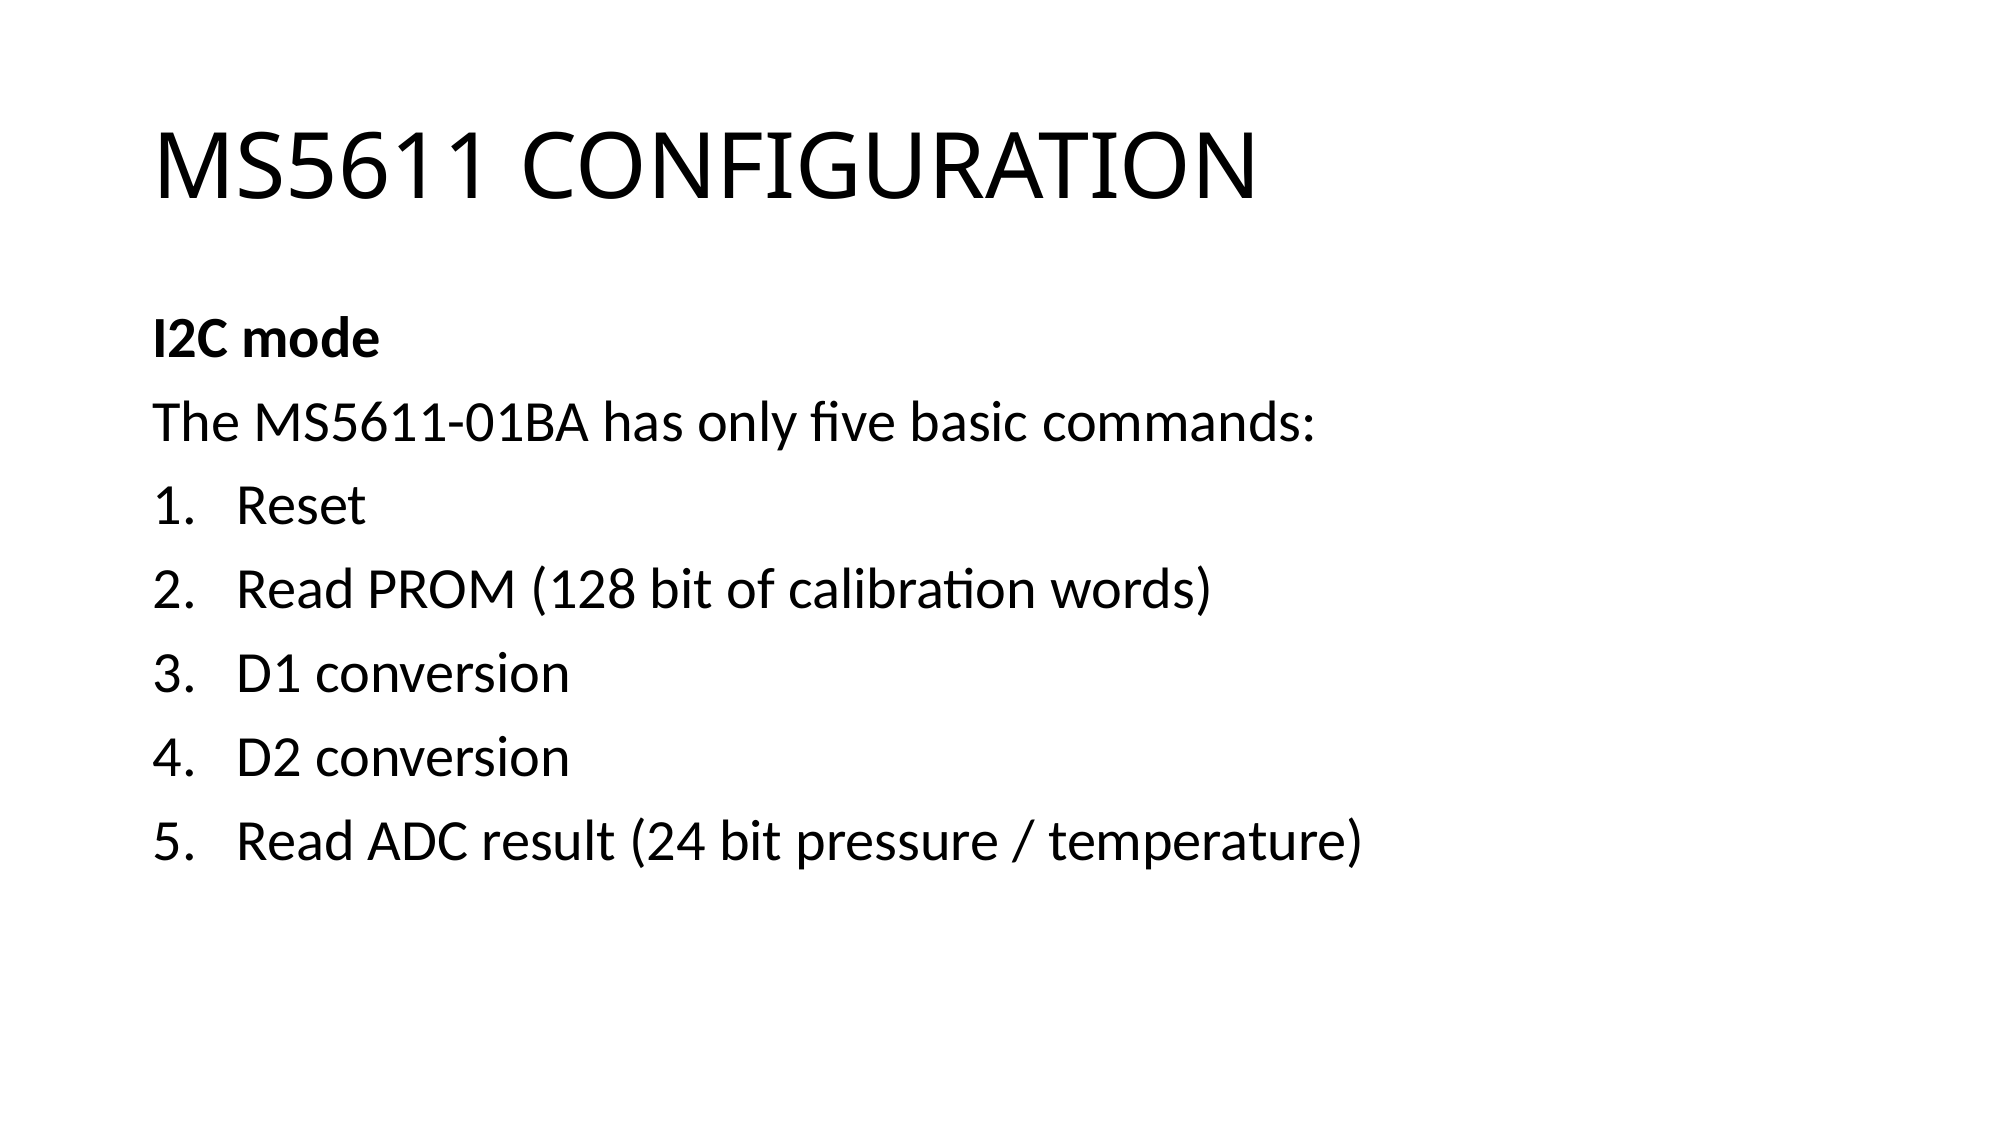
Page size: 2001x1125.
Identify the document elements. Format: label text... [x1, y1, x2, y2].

title MS5611 CONFIGURATION [137, 59, 1863, 278]
list I2C mode The MS5611-01BA has only five basic commands: Reset Read PROM (128 bit of calibration words) D1 conversion D2 conversion Read ADC result (24 bit pressure / temperature) [137, 299, 1863, 1014]
